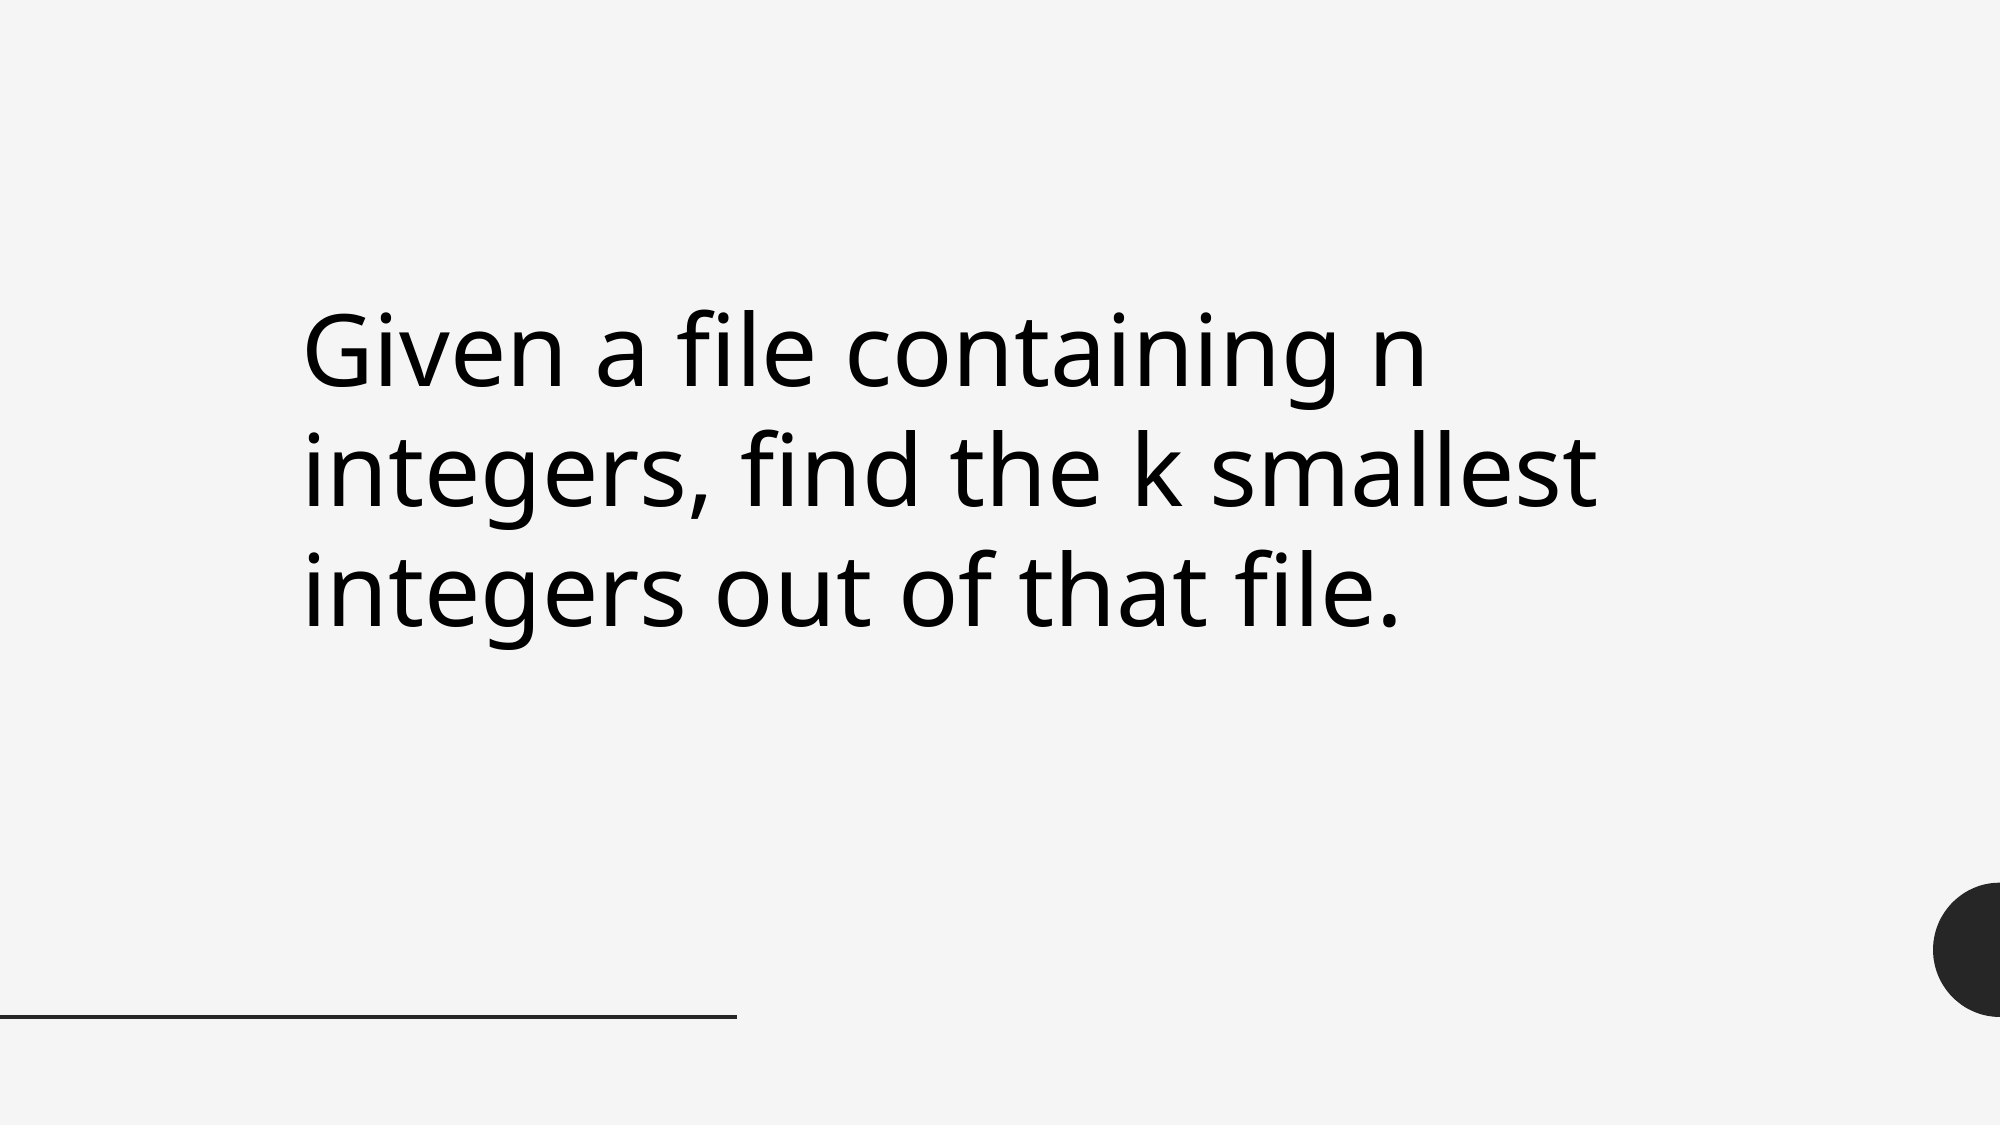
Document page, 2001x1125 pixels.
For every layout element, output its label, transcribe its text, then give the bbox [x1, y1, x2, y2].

text_box Given a file containing n integers, find the k smallest integers out of that file. [286, 279, 1814, 655]
